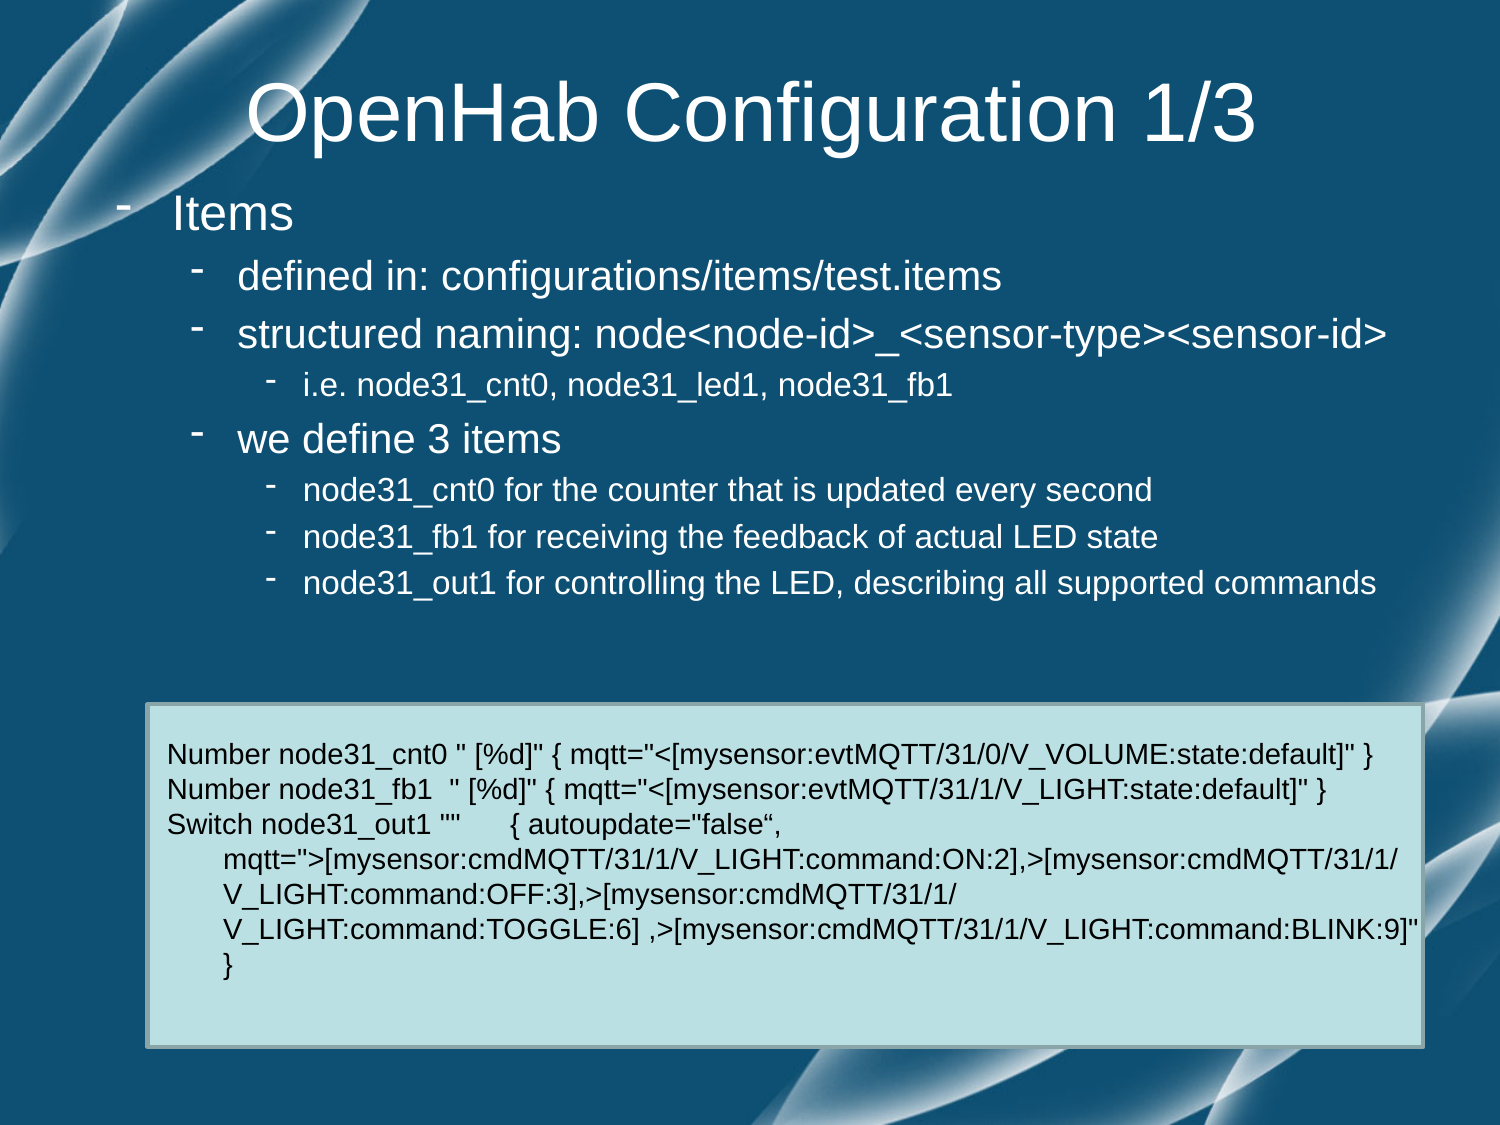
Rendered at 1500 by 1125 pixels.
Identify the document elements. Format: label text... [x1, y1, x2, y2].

picture [0, 0, 1500, 1125]
list Items defined in: configurations/items/test.items structured naming: node<node-id>_<sensor-type><sensor-id> i.e. node31_cnt0, node31_led1, node31_fb1 we define 3 items node31_cnt0 for the counter that is updated every second node31_fb1 for receiving the feedback of actual LED state node31_out1 for controlling the LED, describing all supported commands [100, 172, 1451, 975]
title OpenHab Configuration 1/3 [76, 42, 1427, 173]
text_box Number node31_cnt0 " [%d]" { mqtt="<[mysensor:evtMQTT/31/0/V_VOLUME:state:default]" } Number node31_fb1 " [%d]" { mqtt="<[mysensor:evtMQTT/31/1/V_LIGHT:state:default]" } Switch node31_out1 "" { autoupdate="false“, mqtt=">[mysensor:cmdMQTT/31/1/V_LIGHT:command:ON:2],>[mysensor:cmdMQTT/31/1/V_LIGHT:command:OFF:3],>[mysensor:cmdMQTT/31/1/V_LIGHT:command:TOGGLE:6] ,>[mysensor:cmdMQTT/31/1/V_LIGHT:command:BLINK:9]" } [145, 702, 1425, 1049]
